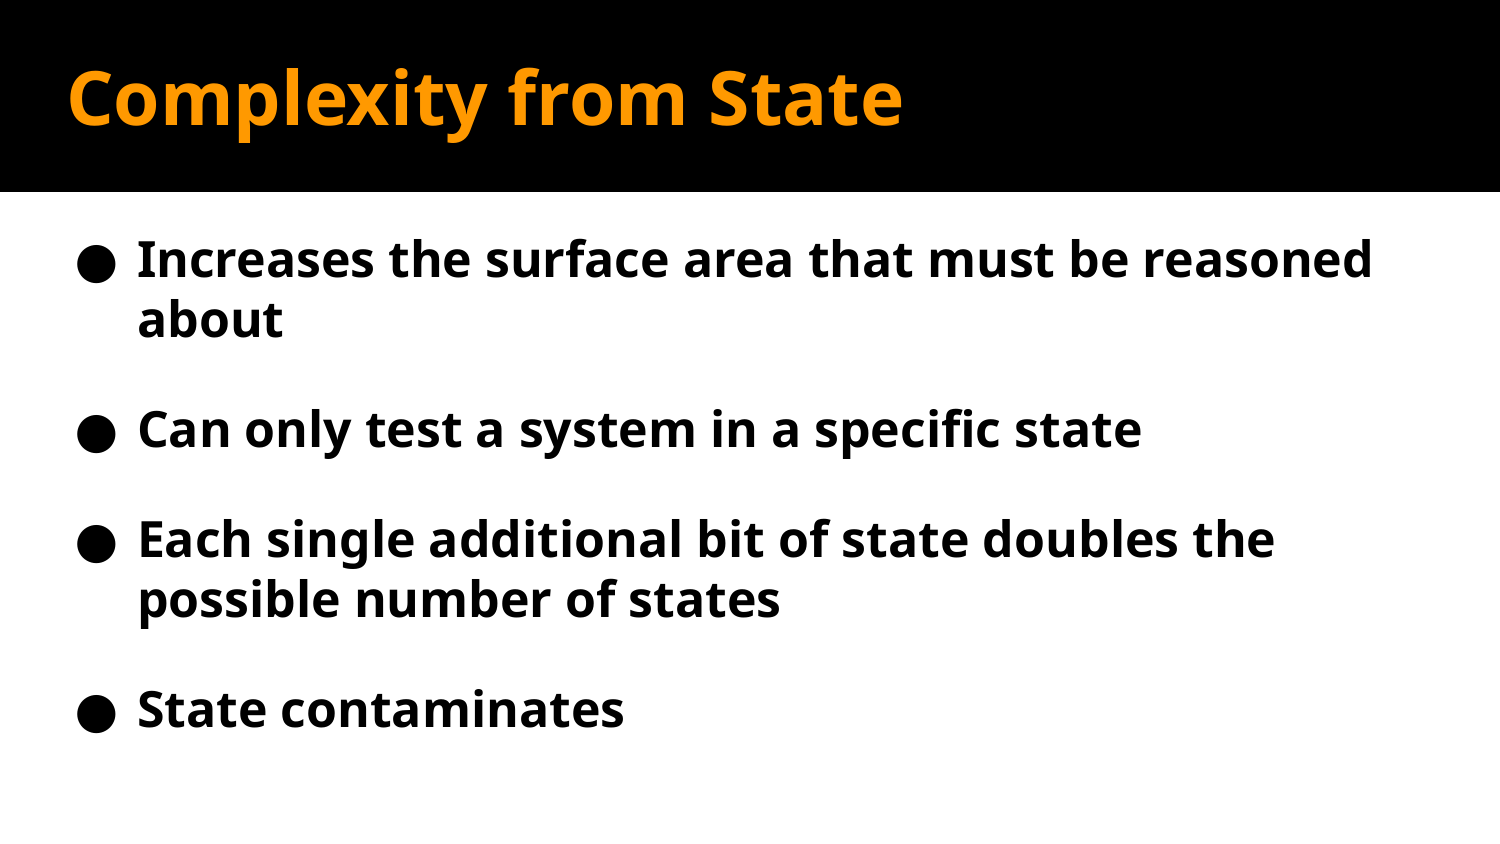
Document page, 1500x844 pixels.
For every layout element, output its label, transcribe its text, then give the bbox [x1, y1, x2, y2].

title Complexity from State [51, 26, 1449, 165]
list Increases the surface area that must be reasoned about Can only test a system in a specific state Each single additional bit of state doubles the possible number of states State contaminates [51, 212, 1480, 812]
